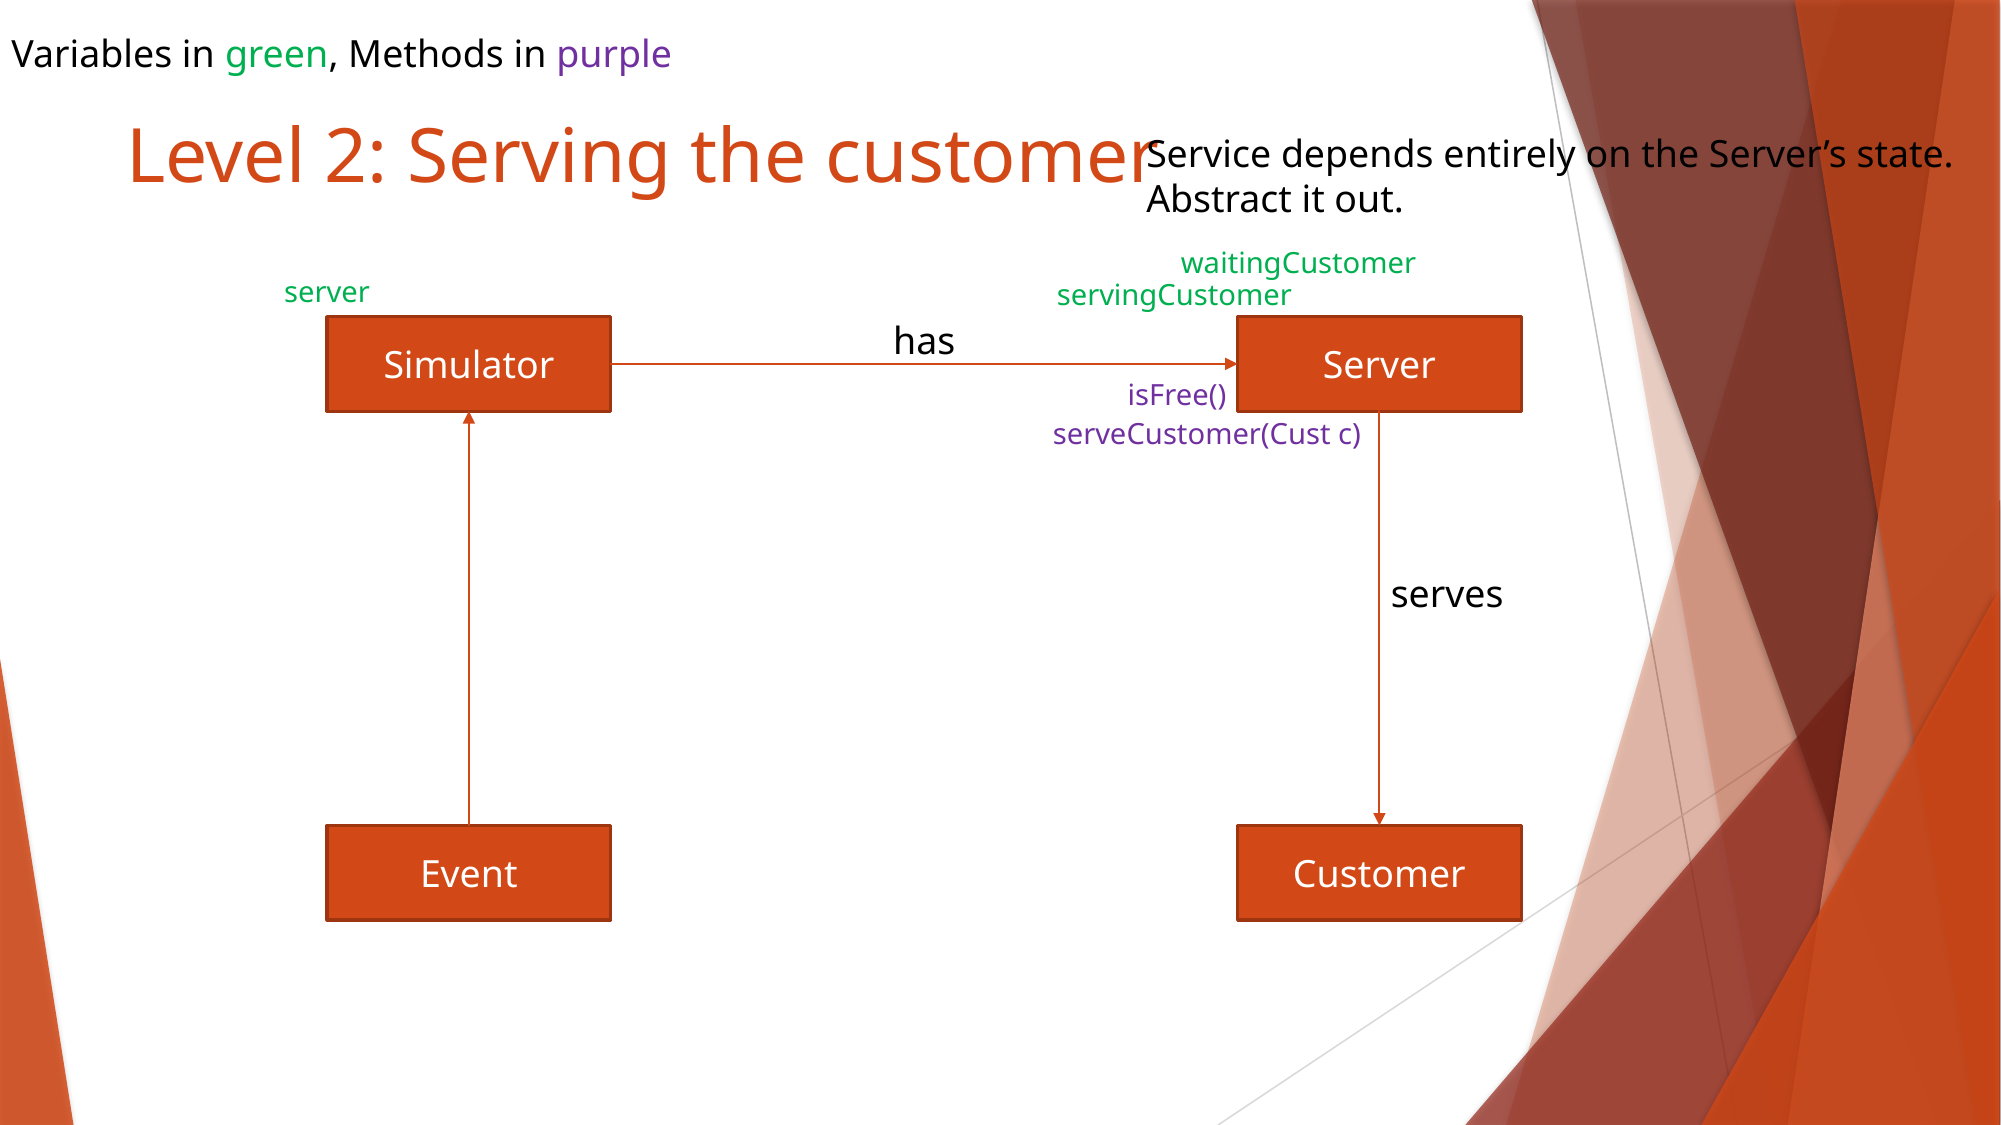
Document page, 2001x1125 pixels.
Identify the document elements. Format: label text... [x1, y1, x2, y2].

text_box Server [1236, 315, 1523, 413]
text_box Variables in green, Methods in purple [0, 22, 687, 83]
text_box has [878, 309, 970, 362]
text_box isFree() [1112, 368, 1242, 408]
text_box waitingCustomer [1166, 237, 1432, 288]
text_box serves [1384, 562, 1519, 623]
text_box Simulator [325, 315, 612, 413]
text_box Service depends entirely on the Server’s state. Abstract it out. [1131, 122, 1970, 228]
text_box Customer [1236, 824, 1523, 922]
title Level 2: Serving the customer [111, 99, 1522, 317]
text_box server [269, 266, 385, 316]
text_box servingCustomer [1042, 269, 1307, 319]
text_box serveCustomer(Cust c) [1038, 408, 1376, 459]
text_box Event [325, 824, 612, 922]
